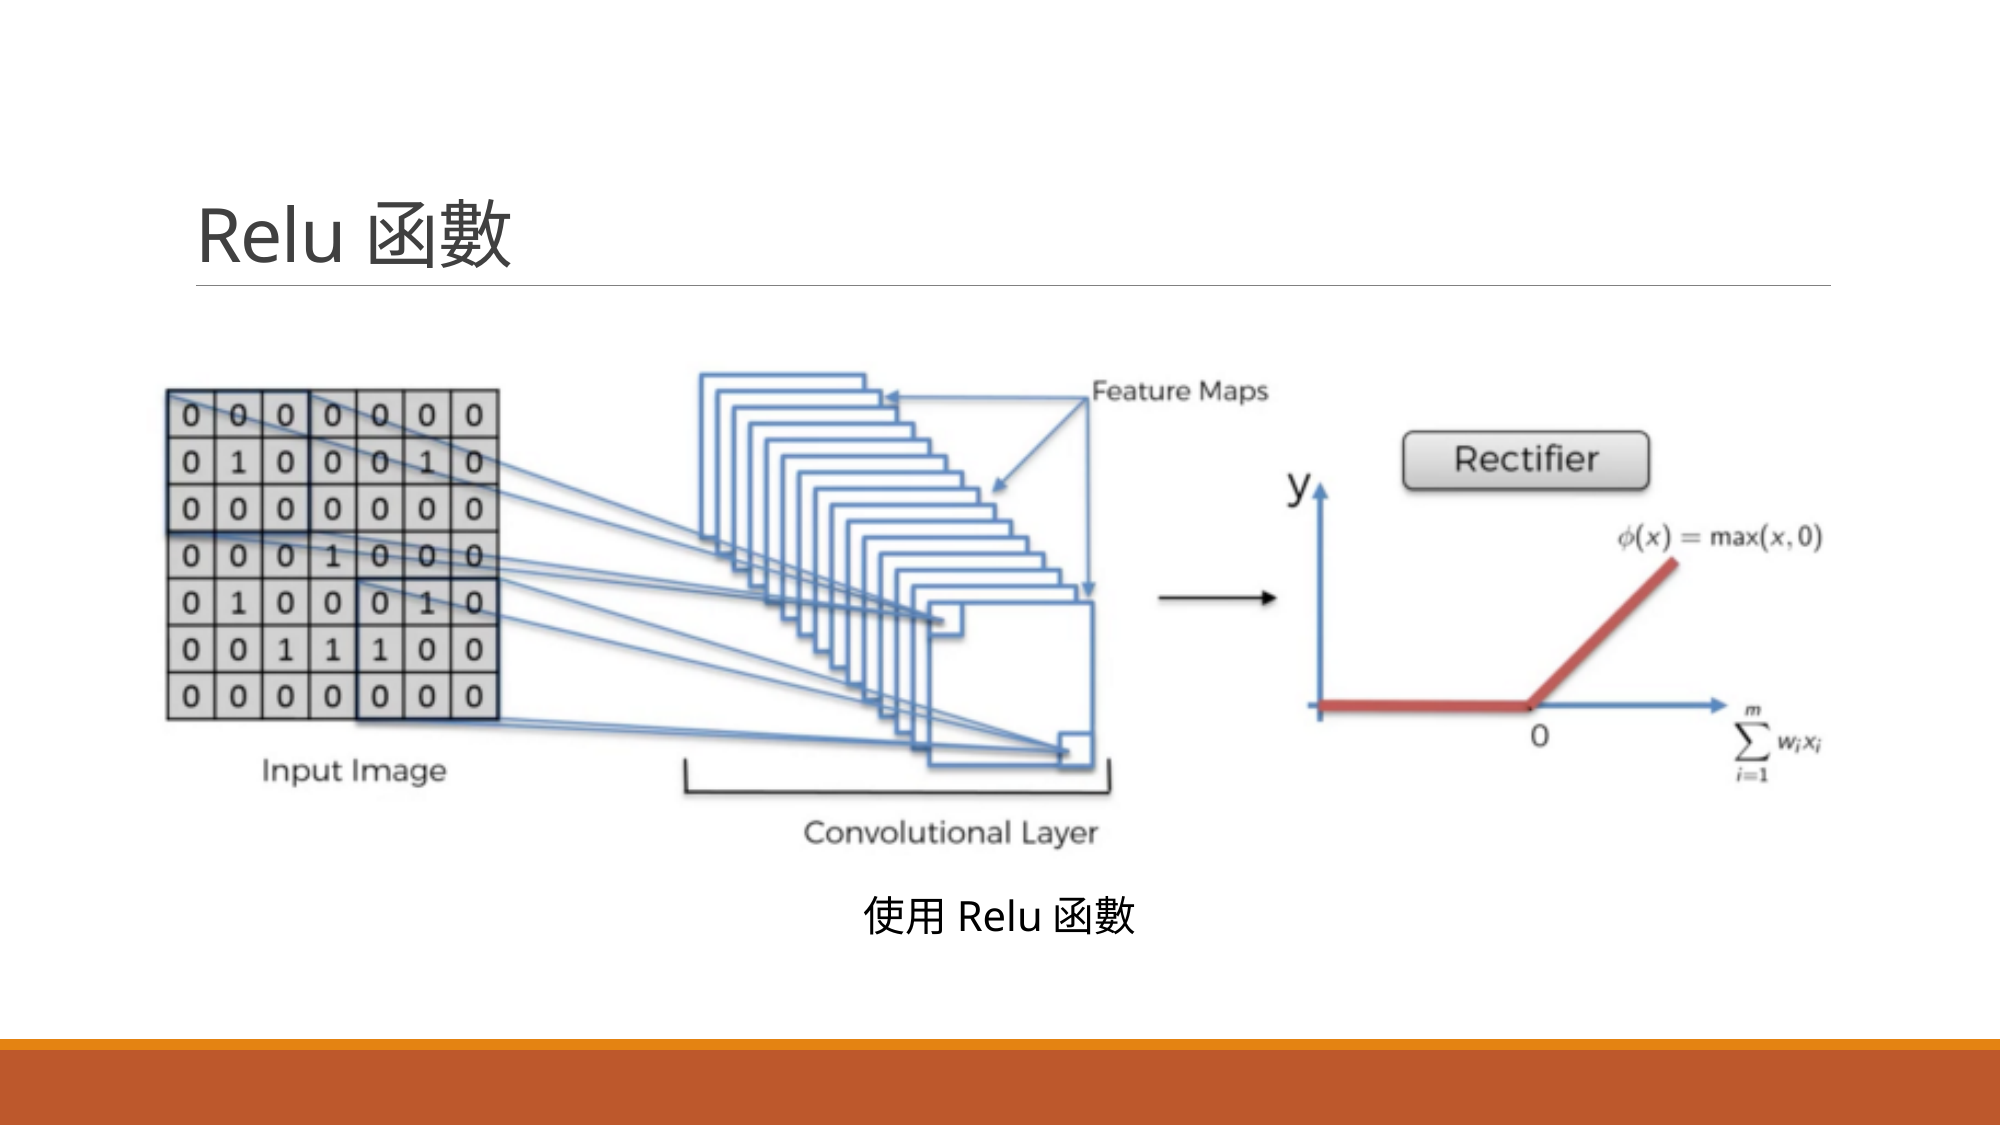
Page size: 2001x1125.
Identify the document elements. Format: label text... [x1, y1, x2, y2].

text_box 使用Relu函數 [137, 901, 1863, 1026]
title Relu函數 [180, 47, 1830, 285]
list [124, 316, 1876, 892]
